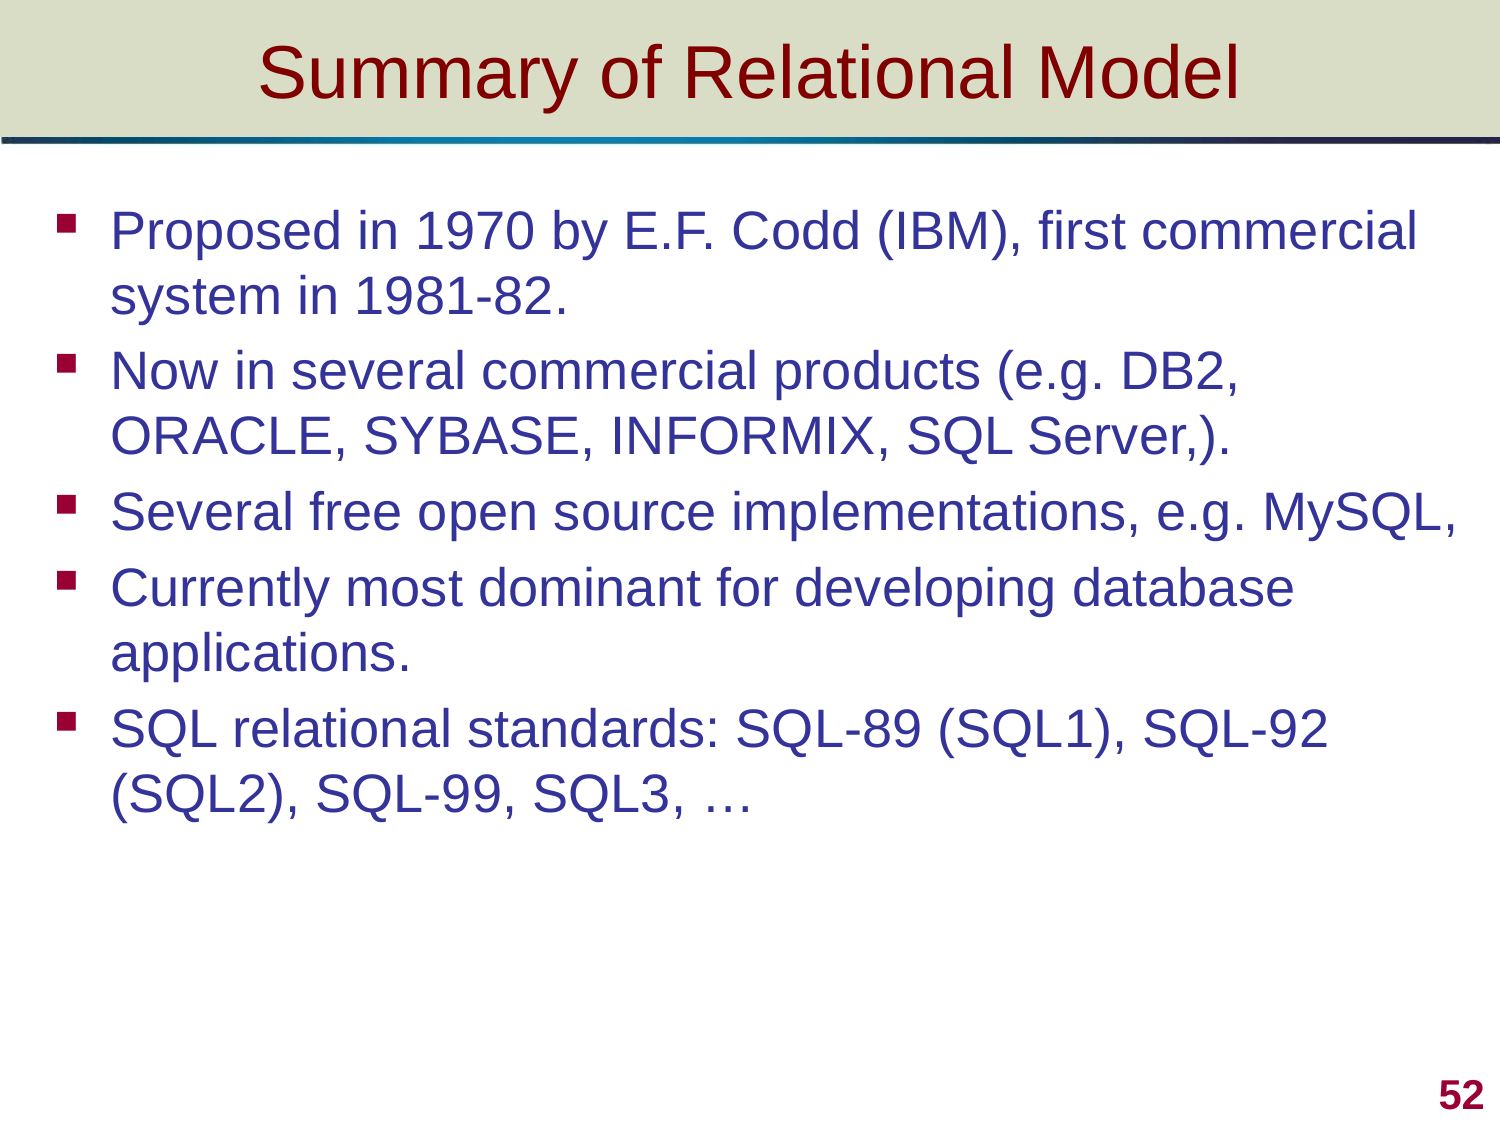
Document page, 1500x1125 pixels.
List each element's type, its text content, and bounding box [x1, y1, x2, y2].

slide_number 52 [1187, 1049, 1500, 1125]
picture [0, 137, 1500, 145]
list Proposed in 1970 by E.F. Codd (IBM), first commercial system in 1981-82. Now in several commercial products (e.g. DB2, ORACLE, SYBASE, INFORMIX, SQL Server,). Several free open source implementations, e.g. MySQL, Currently most dominant for developing database applications. SQL relational standards: SQL-89 (SQL1), SQL-92 (SQL2), SQL-99, SQL3, … [39, 187, 1463, 1125]
title Summary of Relational Model [0, 0, 1500, 137]
